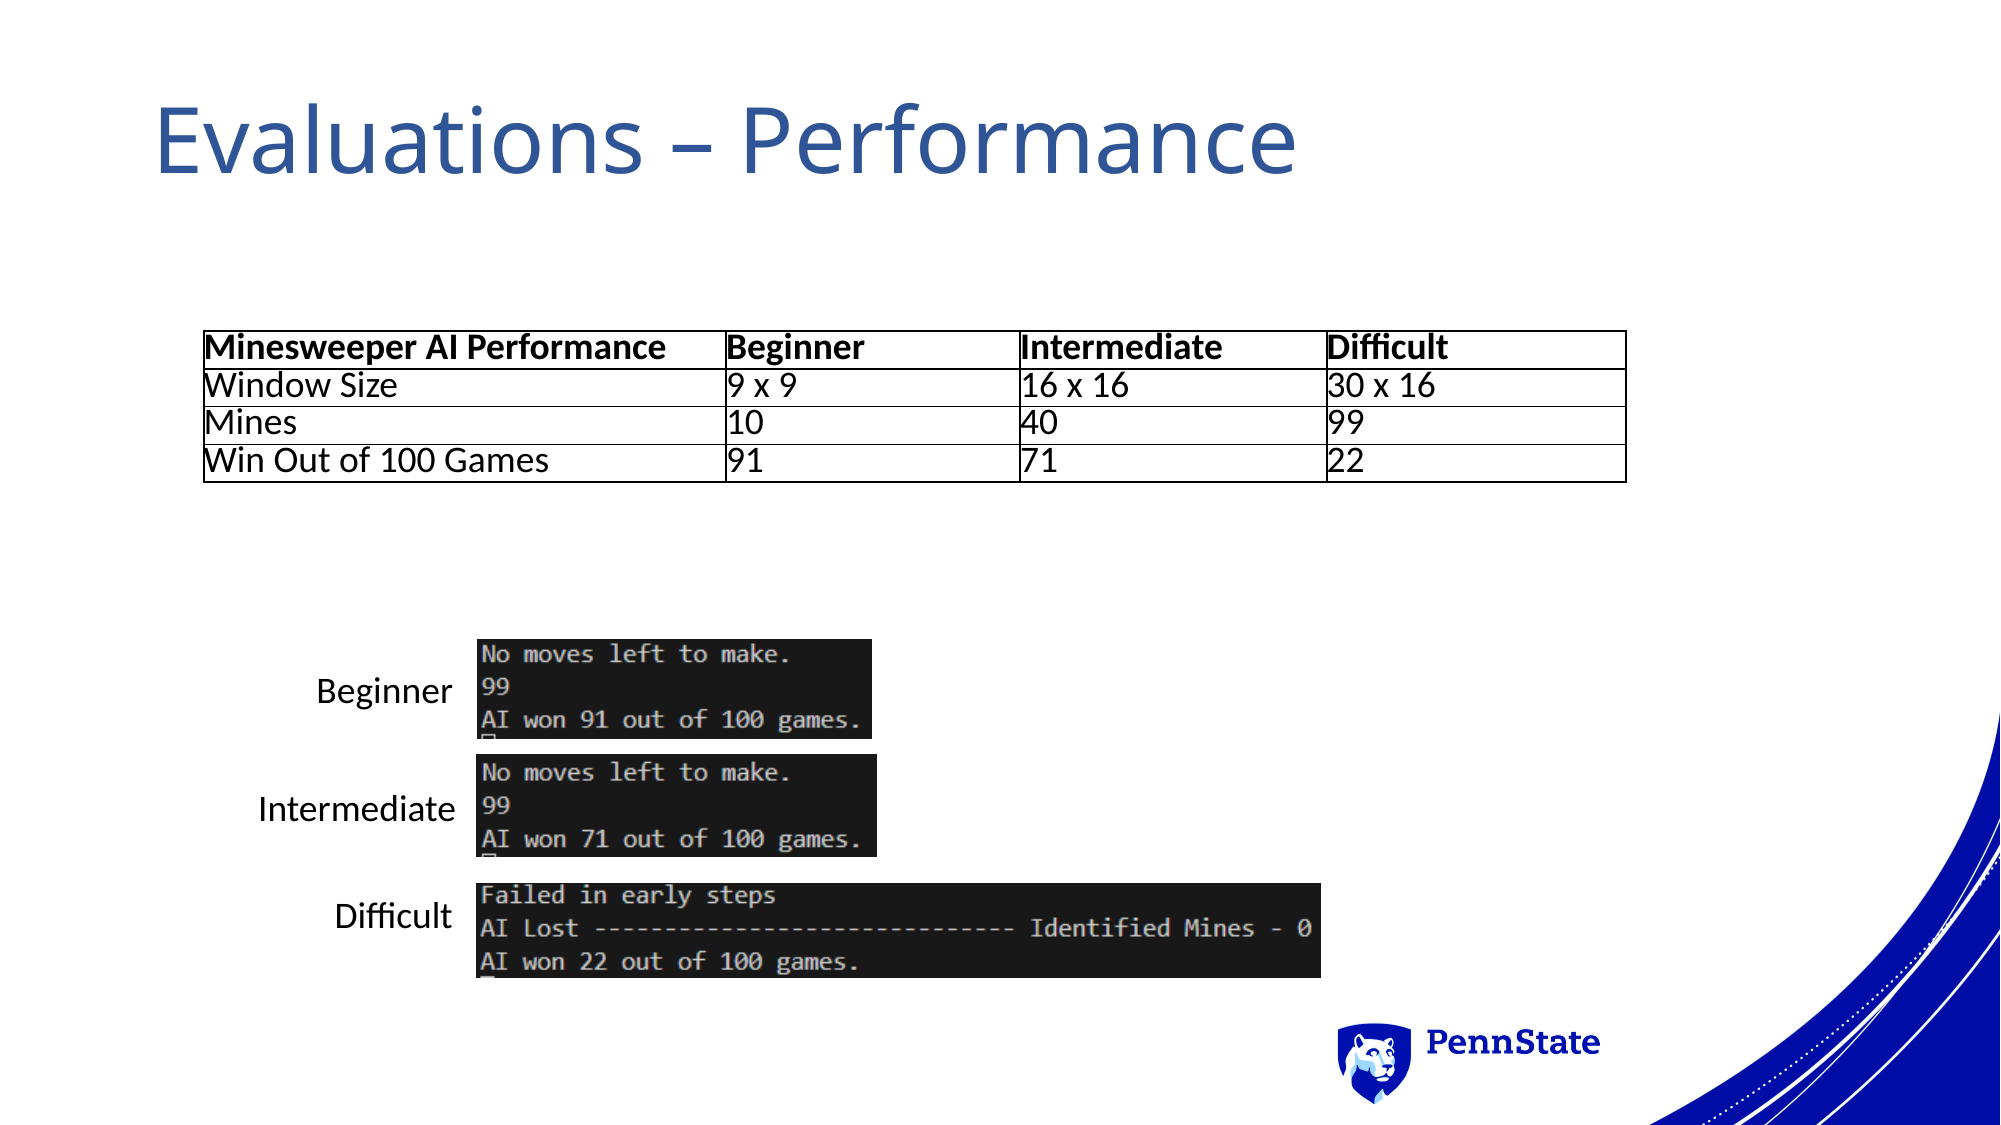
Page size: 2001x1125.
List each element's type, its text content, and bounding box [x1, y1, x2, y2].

table_cell 40 [1021, 407, 1326, 444]
table_cell 71 [1021, 445, 1326, 481]
table_header Intermediate [1021, 332, 1326, 368]
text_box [243, 639, 1321, 978]
table_header Minesweeper AI Performance [205, 332, 725, 368]
table_cell 10 [727, 407, 1019, 444]
picture [0, 0, 2000, 1125]
table_cell Mines [205, 407, 725, 444]
title Evaluations – Performance [137, 59, 1863, 229]
table_header Beginner [727, 332, 1019, 368]
table_cell 91 [727, 445, 1019, 481]
table_cell 16 x 16 [1021, 370, 1326, 406]
table_cell 30 x 16 [1328, 370, 1625, 406]
table_cell 99 [1328, 407, 1625, 444]
table_header Difficult [1328, 332, 1625, 368]
table_cell Win Out of 100 Games [205, 445, 725, 481]
table_cell 22 [1328, 445, 1625, 481]
table_cell 9 x 9 [727, 370, 1019, 406]
table_cell Window Size [205, 370, 725, 406]
